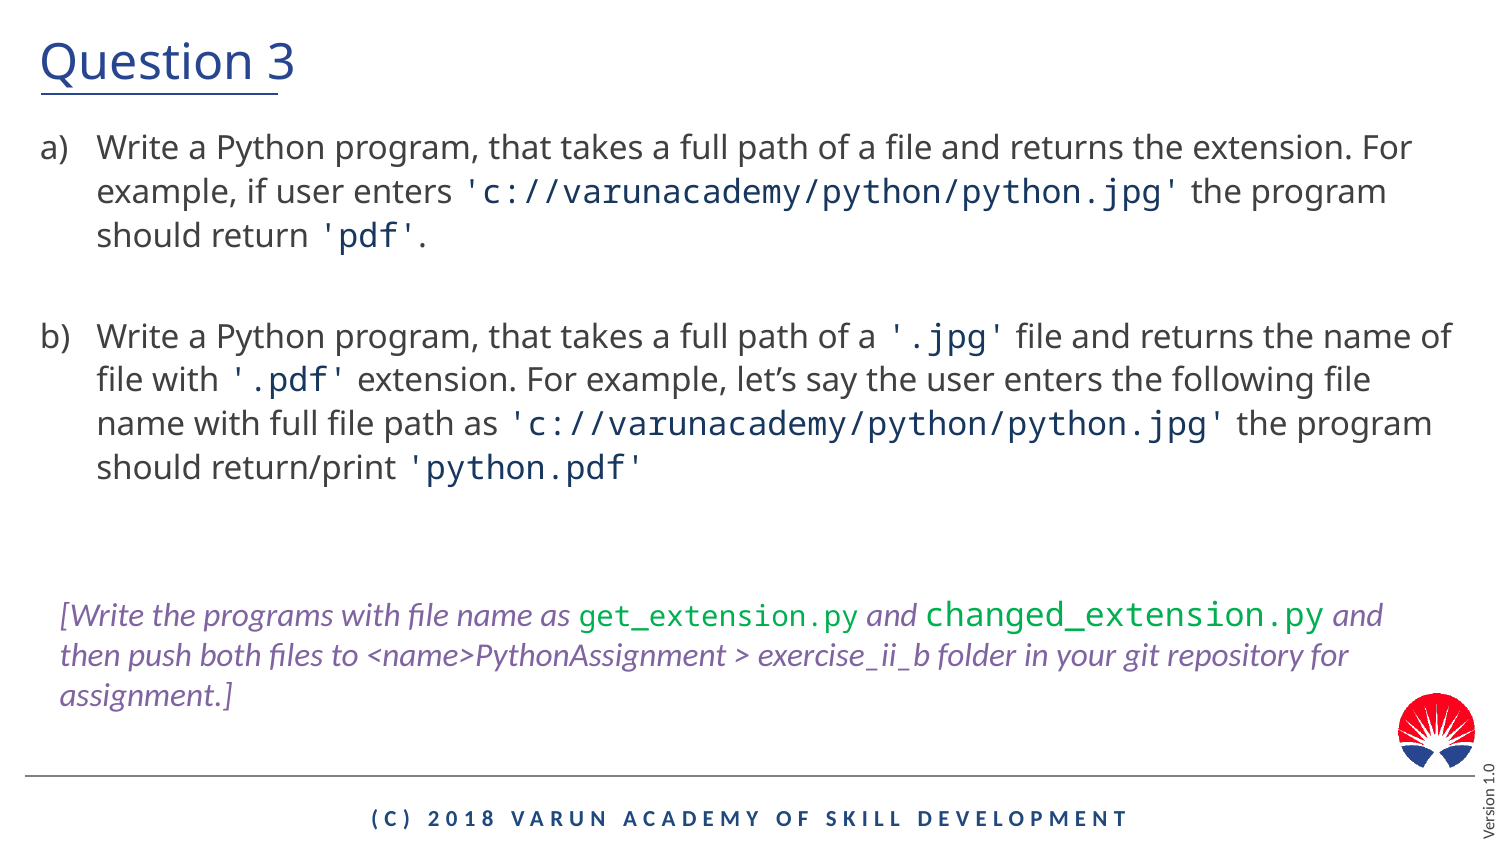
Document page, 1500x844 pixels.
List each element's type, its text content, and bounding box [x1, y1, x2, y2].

title Question 3 [24, 21, 1475, 97]
picture [1398, 754, 1475, 768]
list Write a Python program, that takes a full path of a file and returns the extension. For example, if user enters 'c://varunacademy/python/python.jpg' the program should return 'pdf'. Write a Python program, that takes a full path of a '.jpg' file and returns the name of file with '.pdf' extension. For example, let’s say the user enters the following file name with full file path as 'c://varunacademy/python/python.jpg' the program should return/print 'python.pdf' [24, 114, 1475, 754]
footer (c) 2018 VARUN ACADEMY OF SKILL DEVELOPMENT [310, 795, 1188, 841]
text_box [Write the programs with file name as get_extension.py and changed_extension.py and then push both files to <name>PythonAssignment > exercise_ii_b folder in your git repository for assignment.] [44, 585, 1455, 721]
